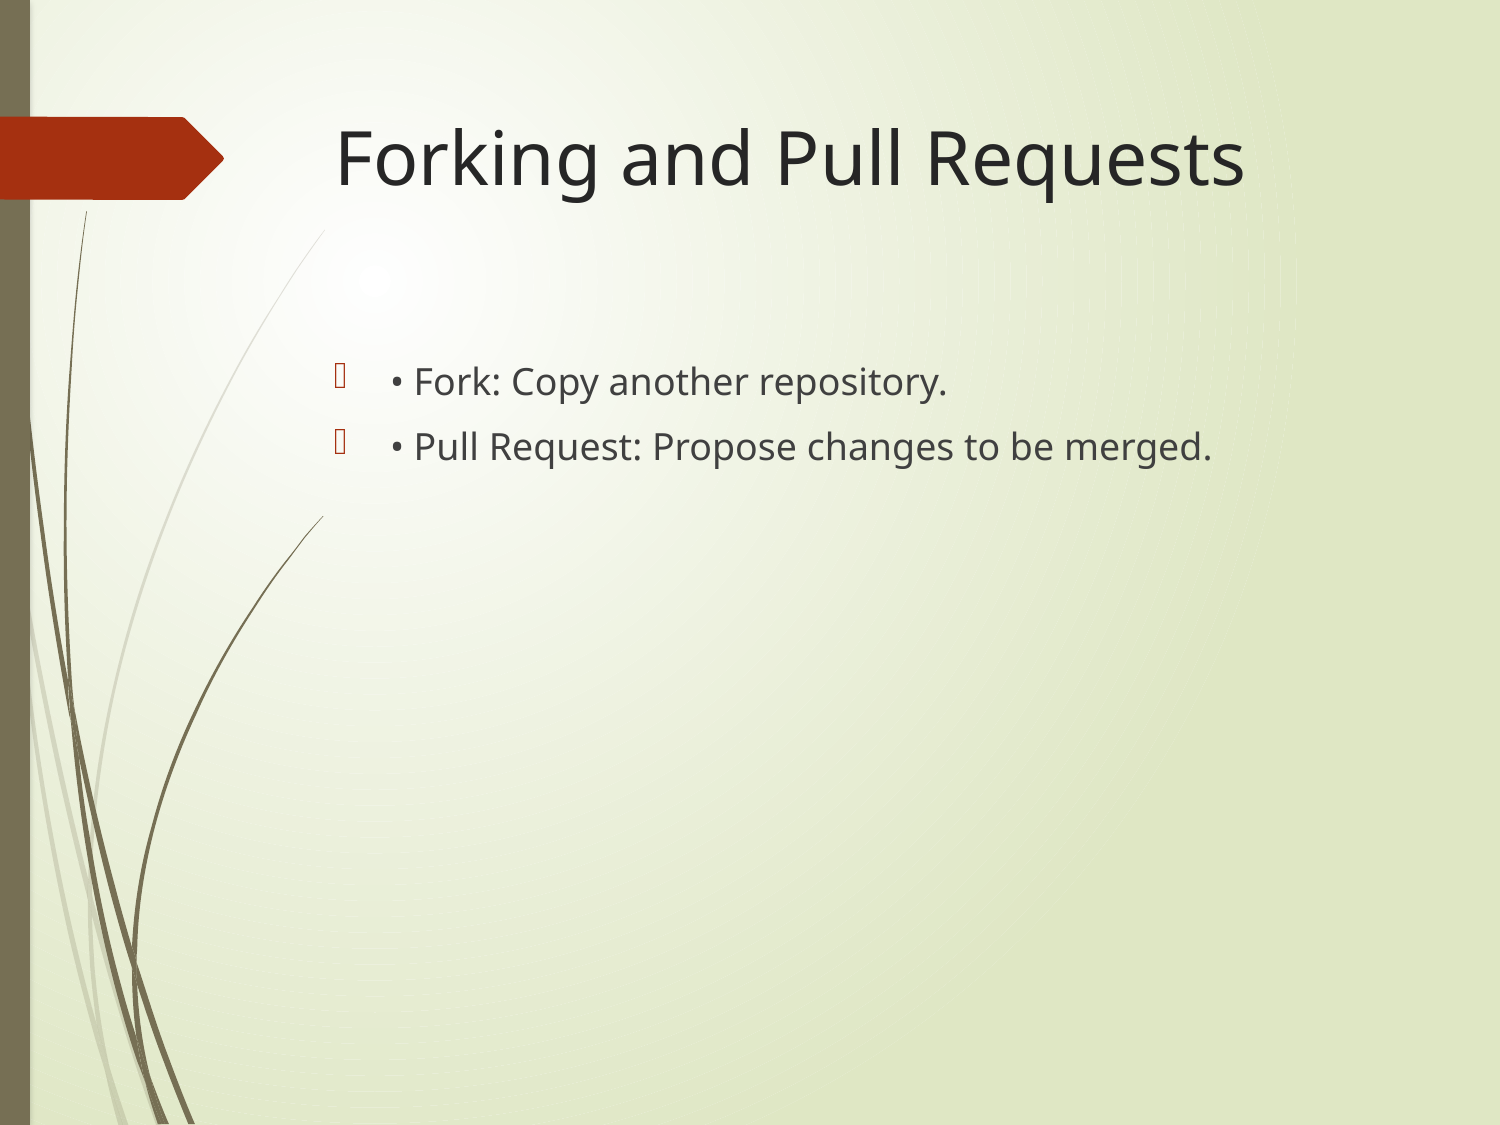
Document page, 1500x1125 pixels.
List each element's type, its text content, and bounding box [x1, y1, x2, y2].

title Forking and Pull Requests [319, 102, 1400, 313]
list • Fork: Copy another repository. • Pull Request: Propose changes to be merged. [318, 350, 1400, 970]
